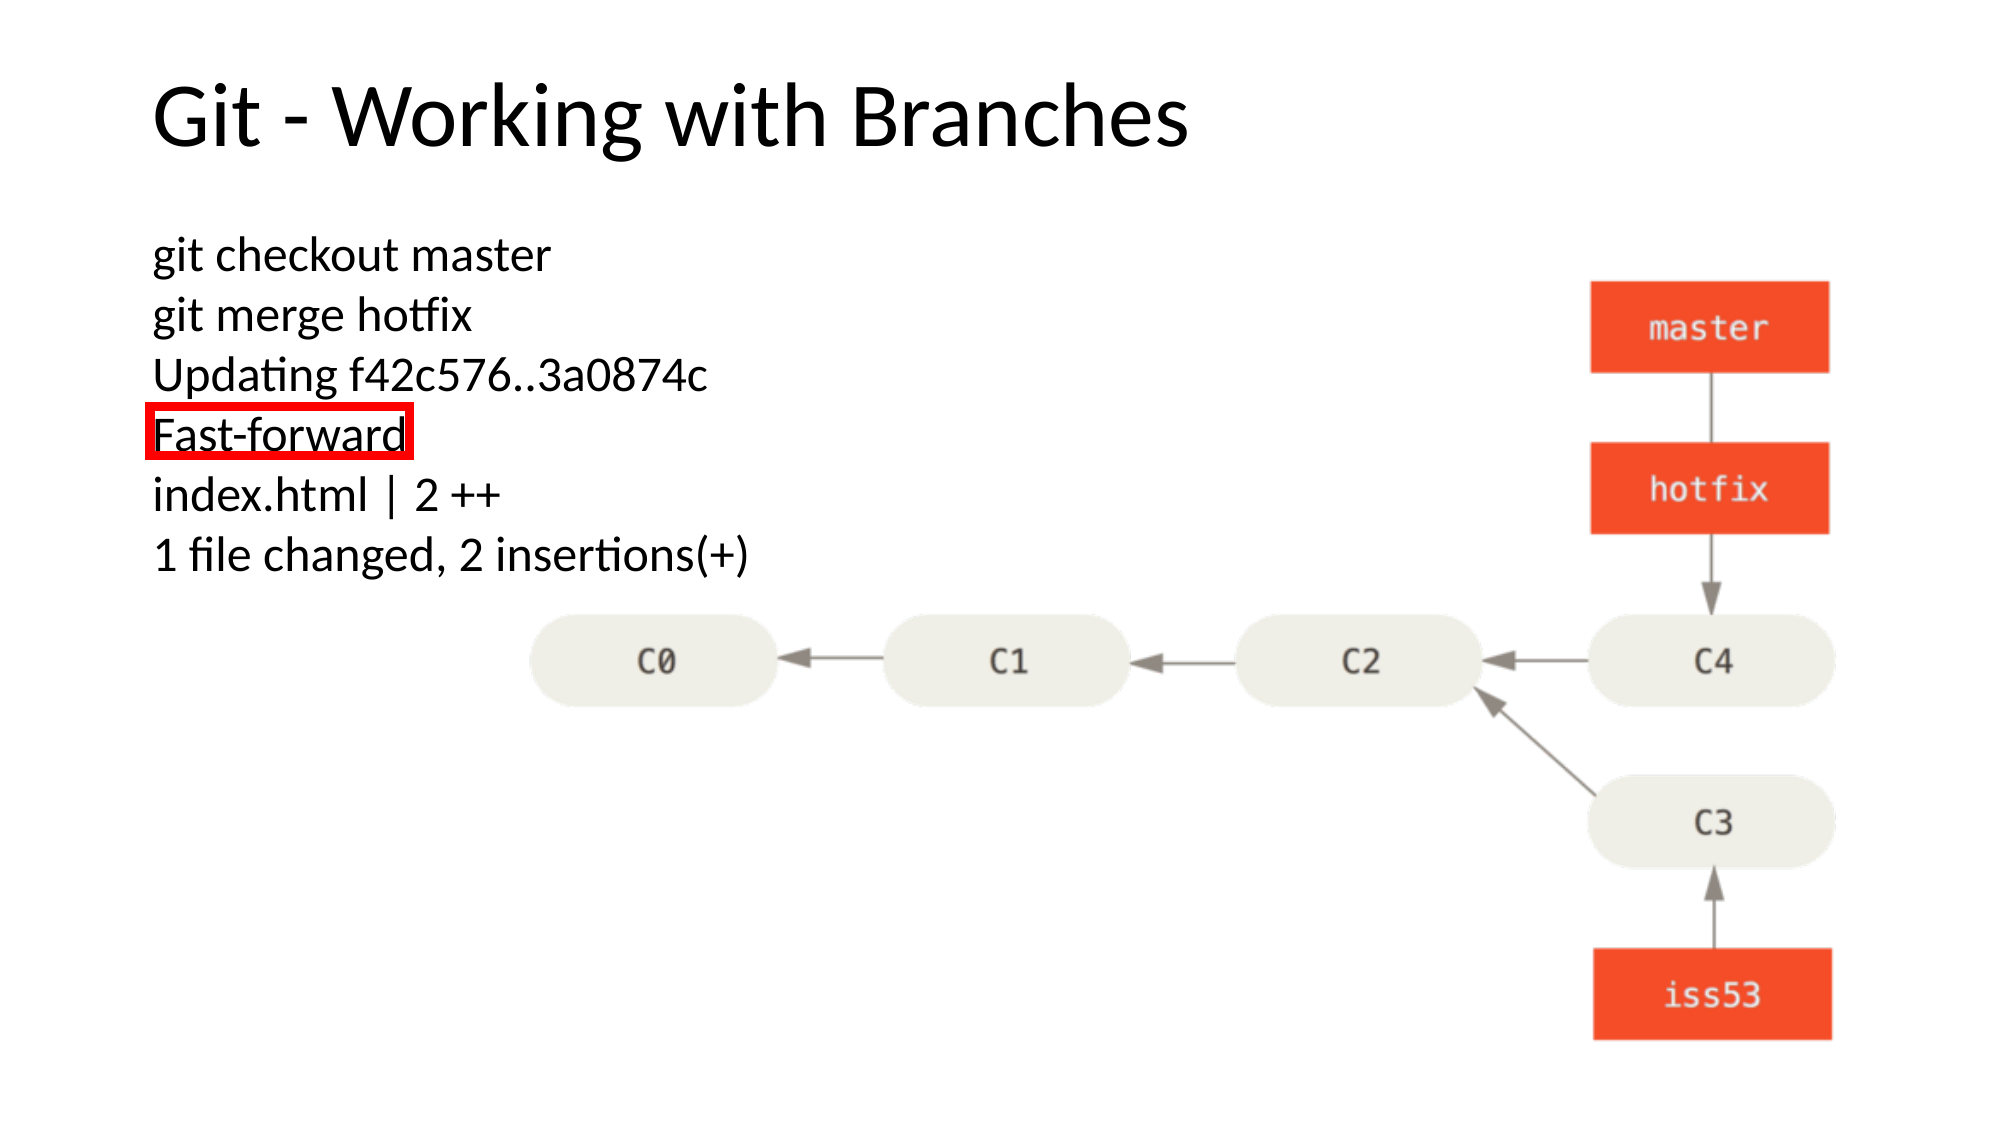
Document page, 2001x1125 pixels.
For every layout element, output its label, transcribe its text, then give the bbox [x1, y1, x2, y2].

text_box [149, 406, 410, 456]
text_box git checkout master git merge hotfix Updating f42c576..3a0874c Fast-forward index.html | 2 ++ 1 file changed, 2 insertions(+) [137, 214, 1138, 590]
text_box Git - Working with Branches [137, 59, 1863, 251]
picture [498, 251, 1863, 1071]
